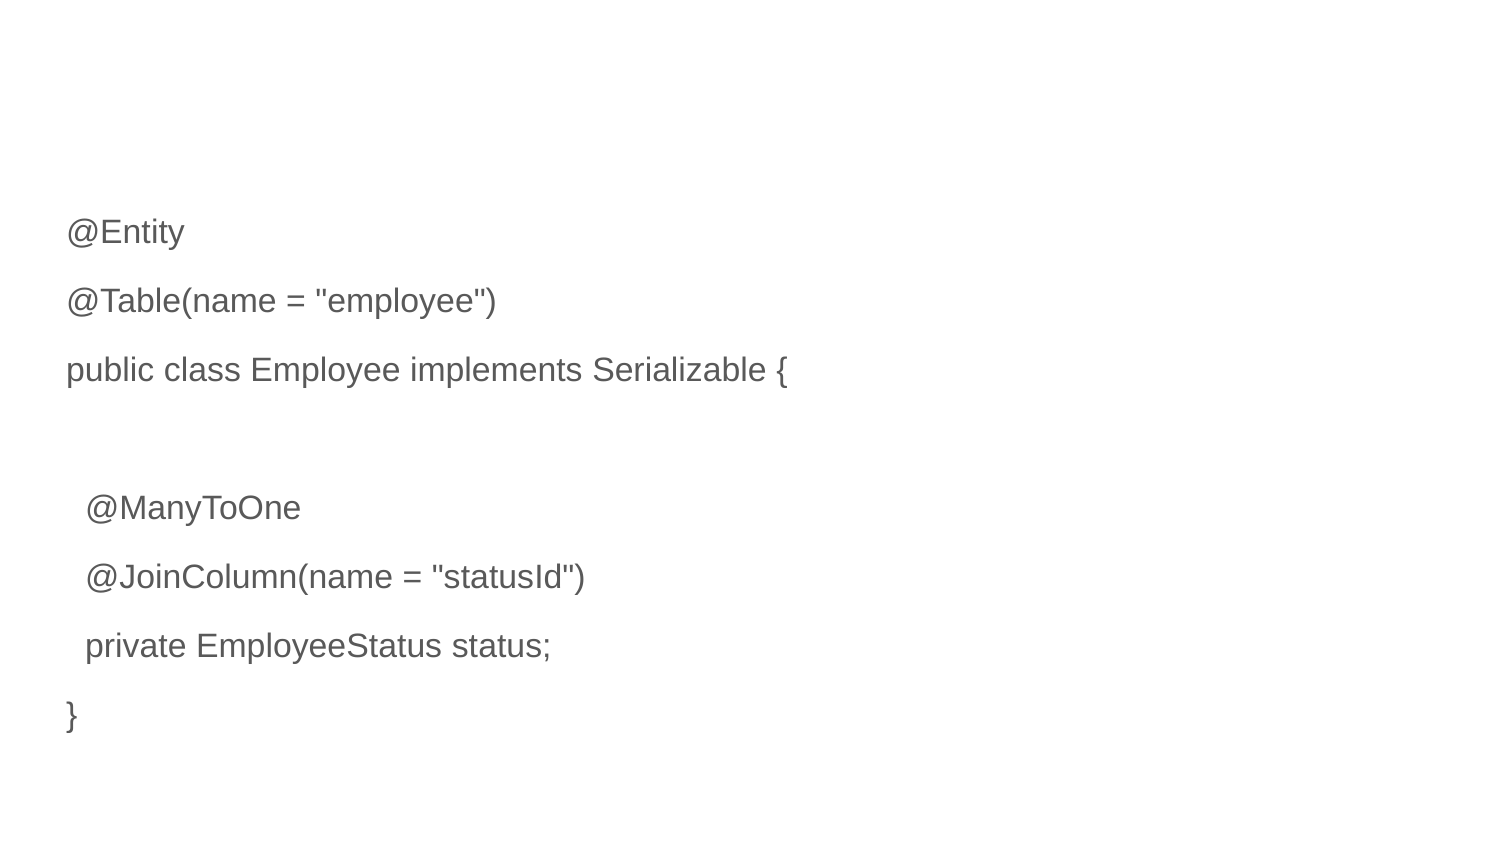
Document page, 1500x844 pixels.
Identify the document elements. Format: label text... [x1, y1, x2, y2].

list @Entity @Table(name = "employee") public class Employee implements Serializable { @ManyToOne @JoinColumn(name = "statusId") private EmployeeStatus status; } [51, 189, 1449, 750]
